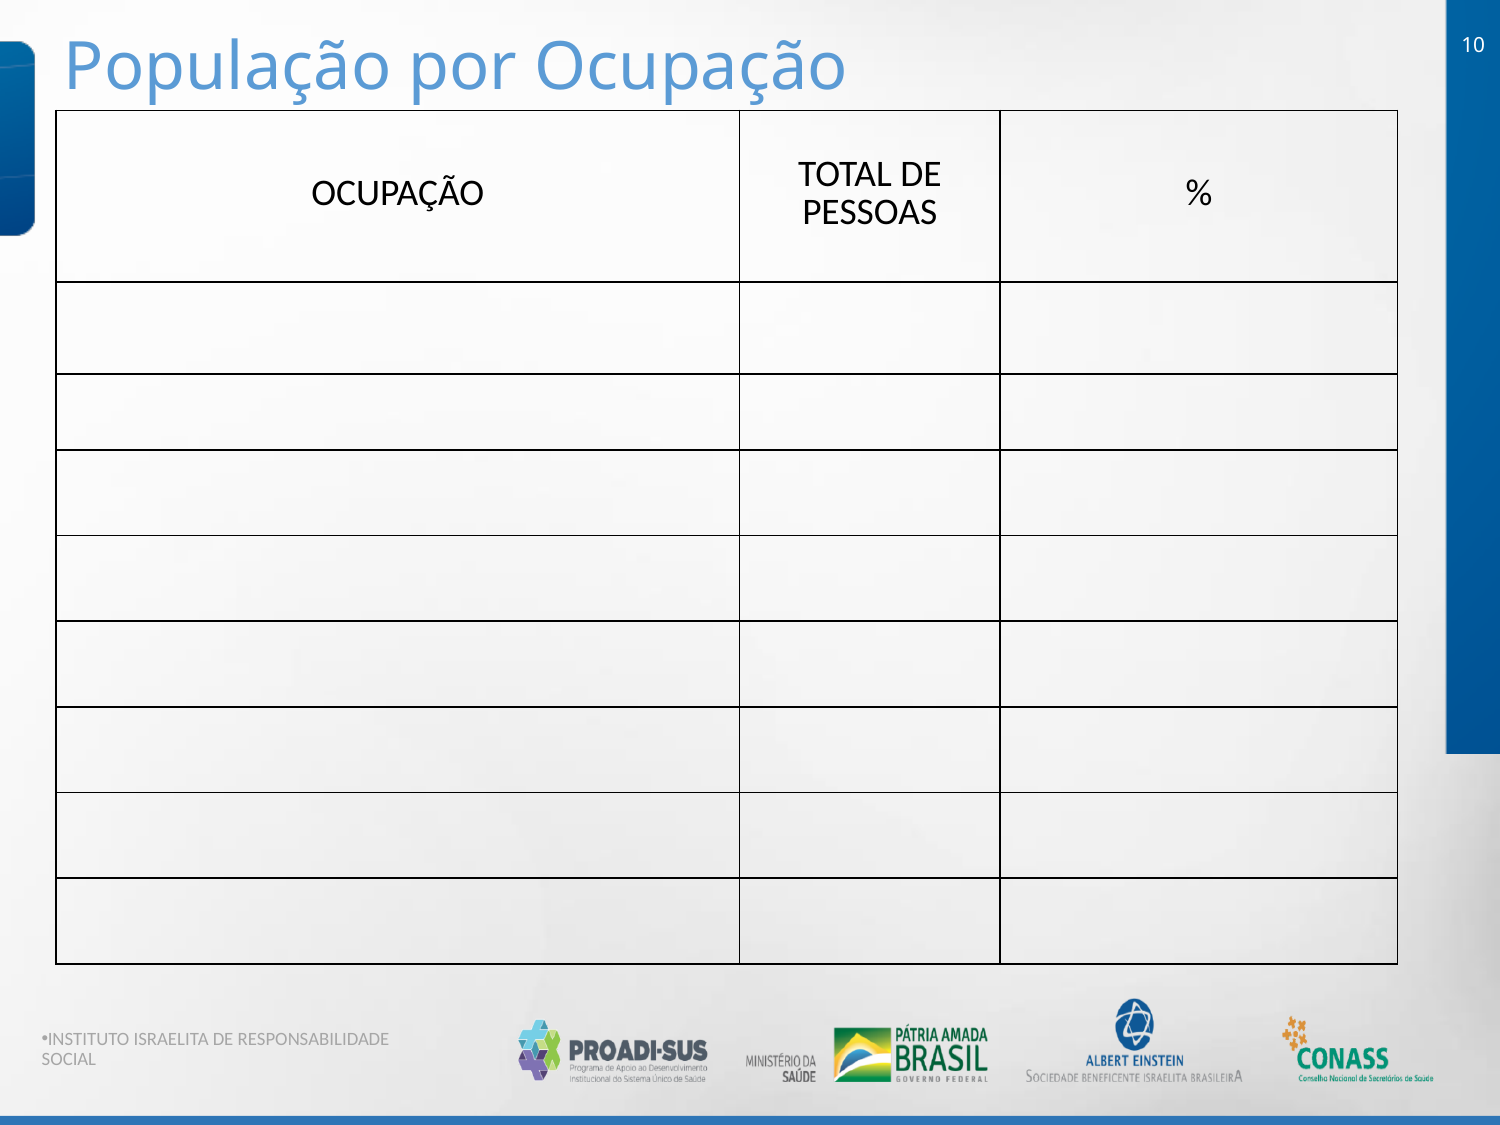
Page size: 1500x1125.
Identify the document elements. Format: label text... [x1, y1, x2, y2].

table_cell [57, 375, 739, 449]
table_cell [740, 536, 999, 620]
table_cell [1001, 879, 1397, 963]
table_cell [57, 793, 739, 877]
table_cell [1001, 708, 1397, 792]
table_cell [1001, 451, 1397, 535]
table_cell [740, 793, 999, 877]
table_cell [740, 375, 999, 449]
table_cell [1001, 283, 1397, 373]
table_header % [1001, 111, 1397, 281]
table_cell [740, 879, 999, 963]
table_cell [57, 283, 739, 373]
table_cell [57, 622, 739, 706]
table_cell [740, 451, 999, 535]
table_cell [740, 622, 999, 706]
table_cell [1001, 536, 1397, 620]
table_header TOTAL DE PESSOAS [740, 111, 999, 281]
list INSTITUTO ISRAELITA DE RESPONSABILIDADE SOCIAL [26, 1021, 426, 1085]
table_cell [1001, 622, 1397, 706]
table_cell [57, 879, 739, 963]
table_cell [740, 708, 999, 792]
table_cell [1001, 375, 1397, 449]
table_cell [57, 451, 739, 535]
table_cell [1001, 793, 1397, 877]
text_box População por Ocupação [49, 15, 1287, 106]
table_header OCUPAÇÃO [57, 111, 739, 281]
table_cell [57, 536, 739, 620]
table_cell [740, 283, 999, 373]
slide_number 10 [1442, 19, 1500, 73]
picture [0, 0, 1500, 1115]
table_cell [57, 708, 739, 792]
